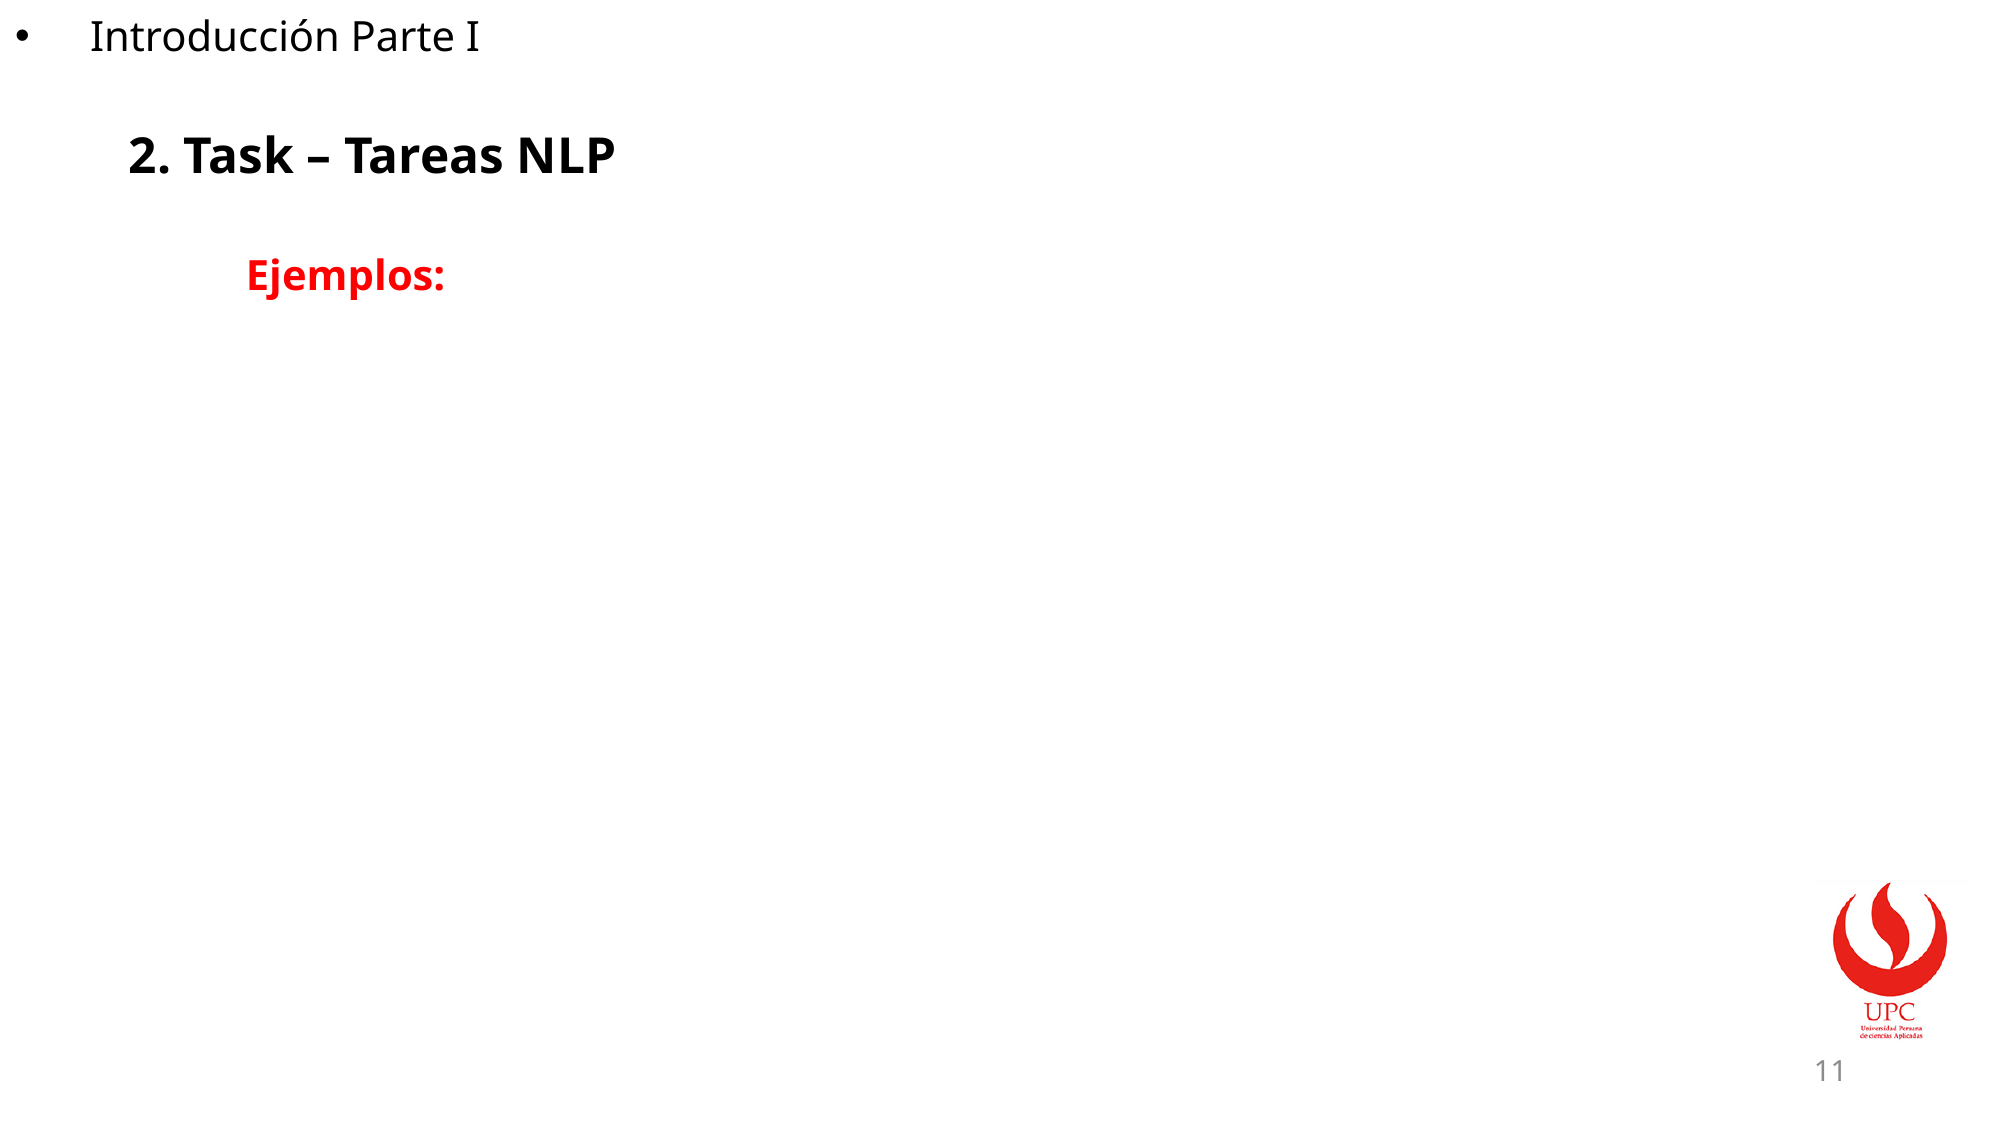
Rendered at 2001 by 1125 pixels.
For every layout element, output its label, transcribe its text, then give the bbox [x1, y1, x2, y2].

text_box Introducción Parte I [0, 0, 902, 88]
slide_number 11 [1412, 1042, 1863, 1103]
picture [1809, 879, 1973, 1043]
text_box 2. Task – Tareas NLP [113, 87, 1077, 192]
text_box Ejemplos: [230, 208, 1515, 313]
